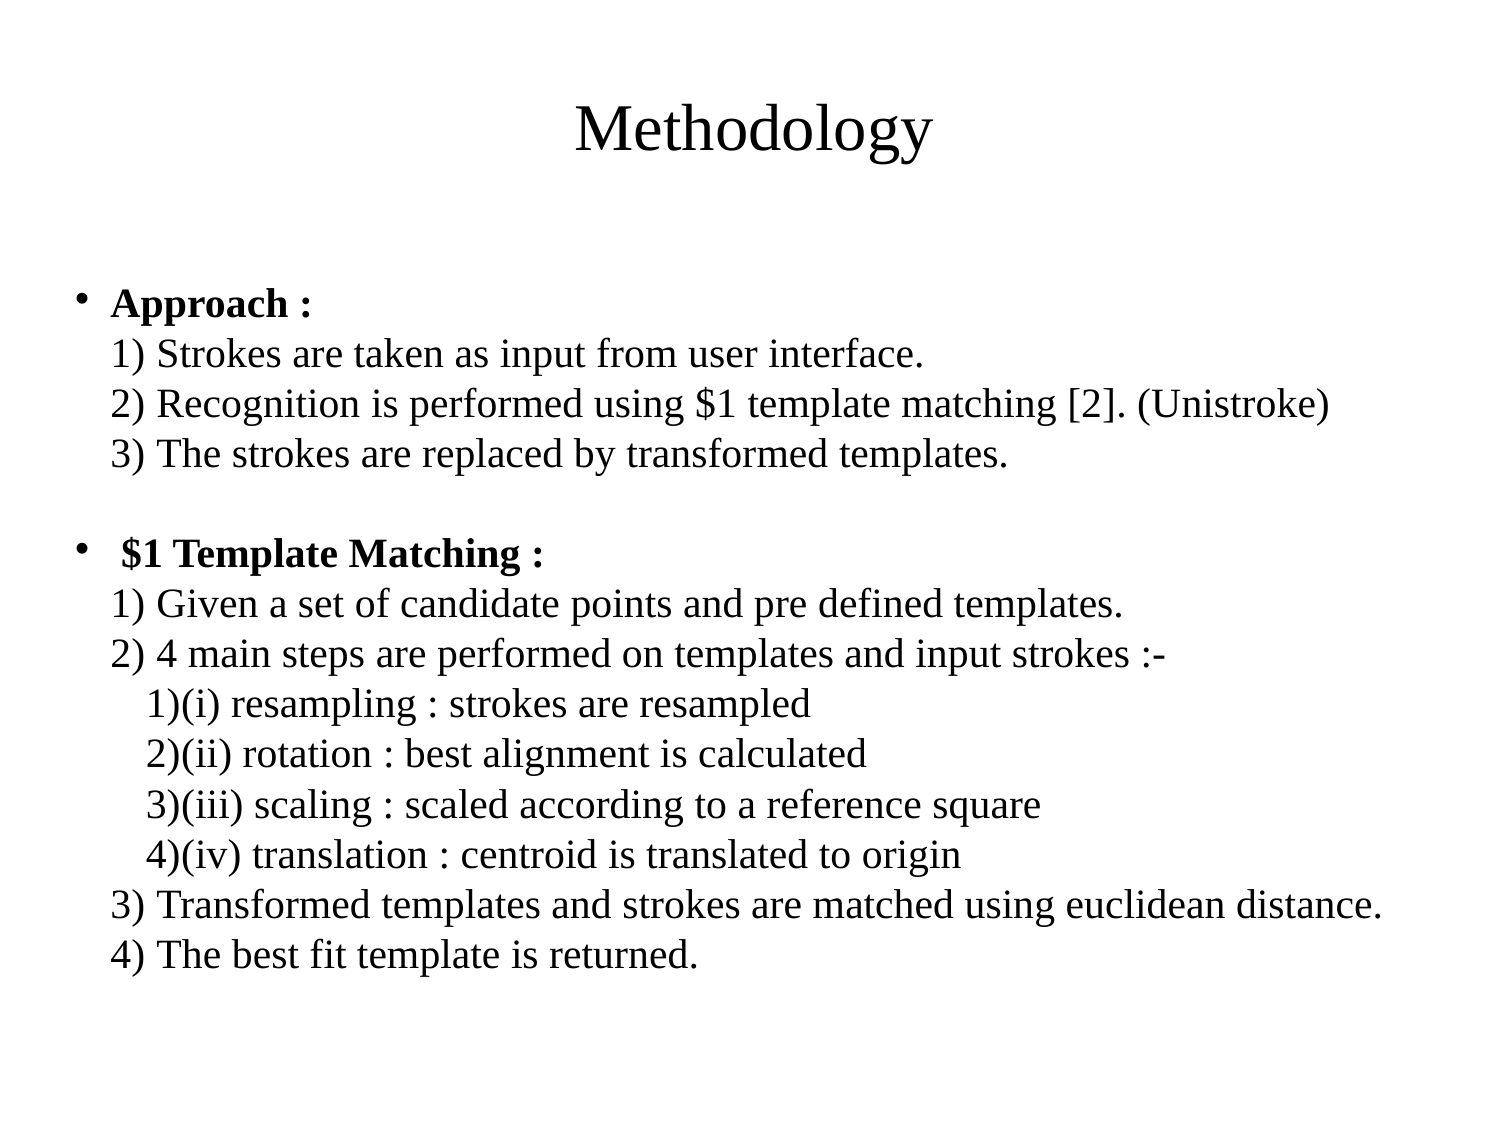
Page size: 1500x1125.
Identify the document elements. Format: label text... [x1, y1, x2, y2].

text_box Approach : Strokes are taken as input from user interface. Recognition is performed using $1 template matching [2]. (Unistroke) The strokes are replaced by transformed templates. $1 Template Matching : Given a set of candidate points and pre defined templates. 4 main steps are performed on templates and input strokes :- (i) resampling : strokes are resampled (ii) rotation : best alignment is calculated (iii) scaling : scaled according to a reference square (iv) translation : centroid is translated to origin Transformed templates and strokes are matched using euclidean distance. The best fit template is returned. [75, 263, 1425, 1040]
text_box Methodology [79, 71, 1430, 178]
